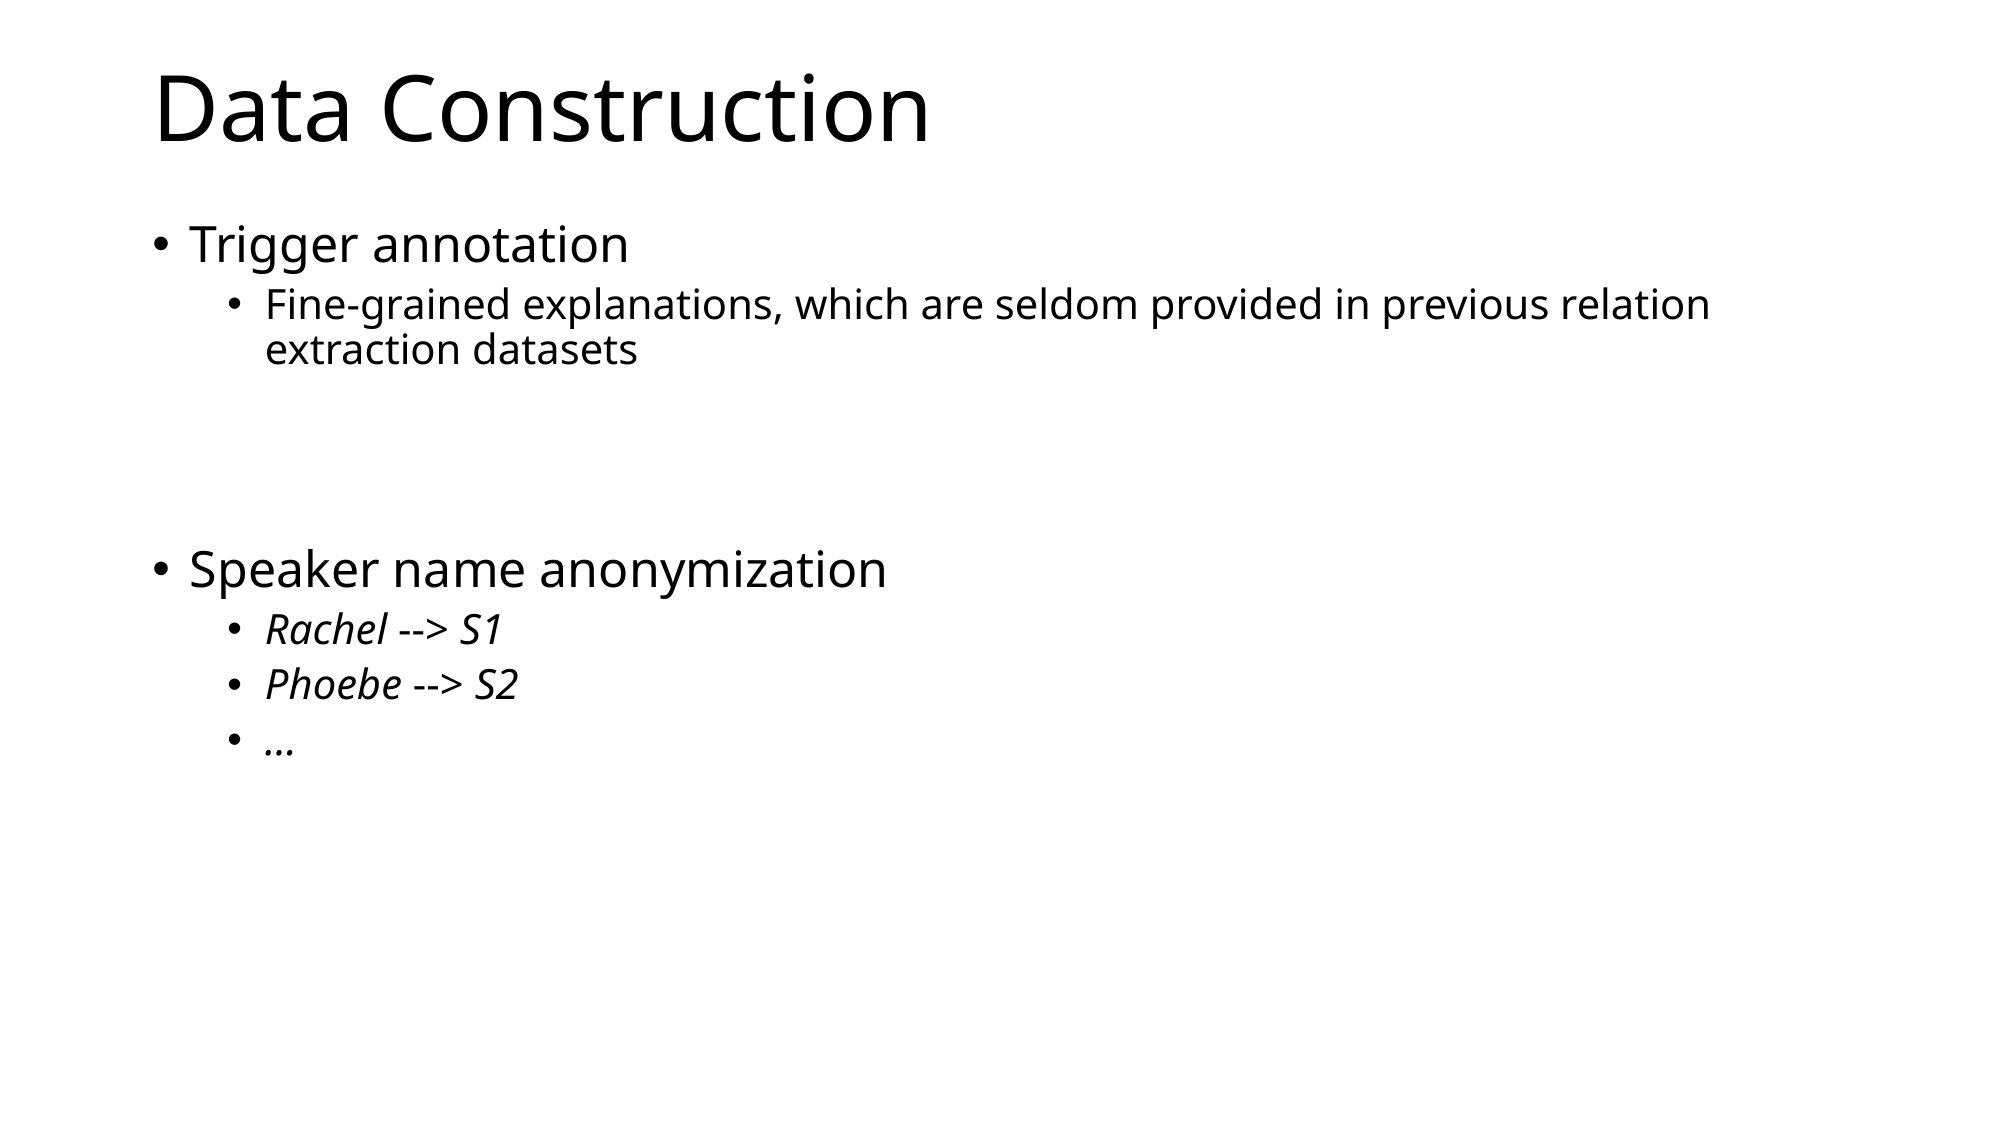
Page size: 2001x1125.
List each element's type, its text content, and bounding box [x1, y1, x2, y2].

list Trigger annotation Fine-grained explanations, which are seldom provided in previous relation extraction datasets Speaker name anonymization Rachel --> S1 Phoebe --> S2 … [137, 211, 1863, 1063]
title Data Construction [137, 43, 1863, 180]
